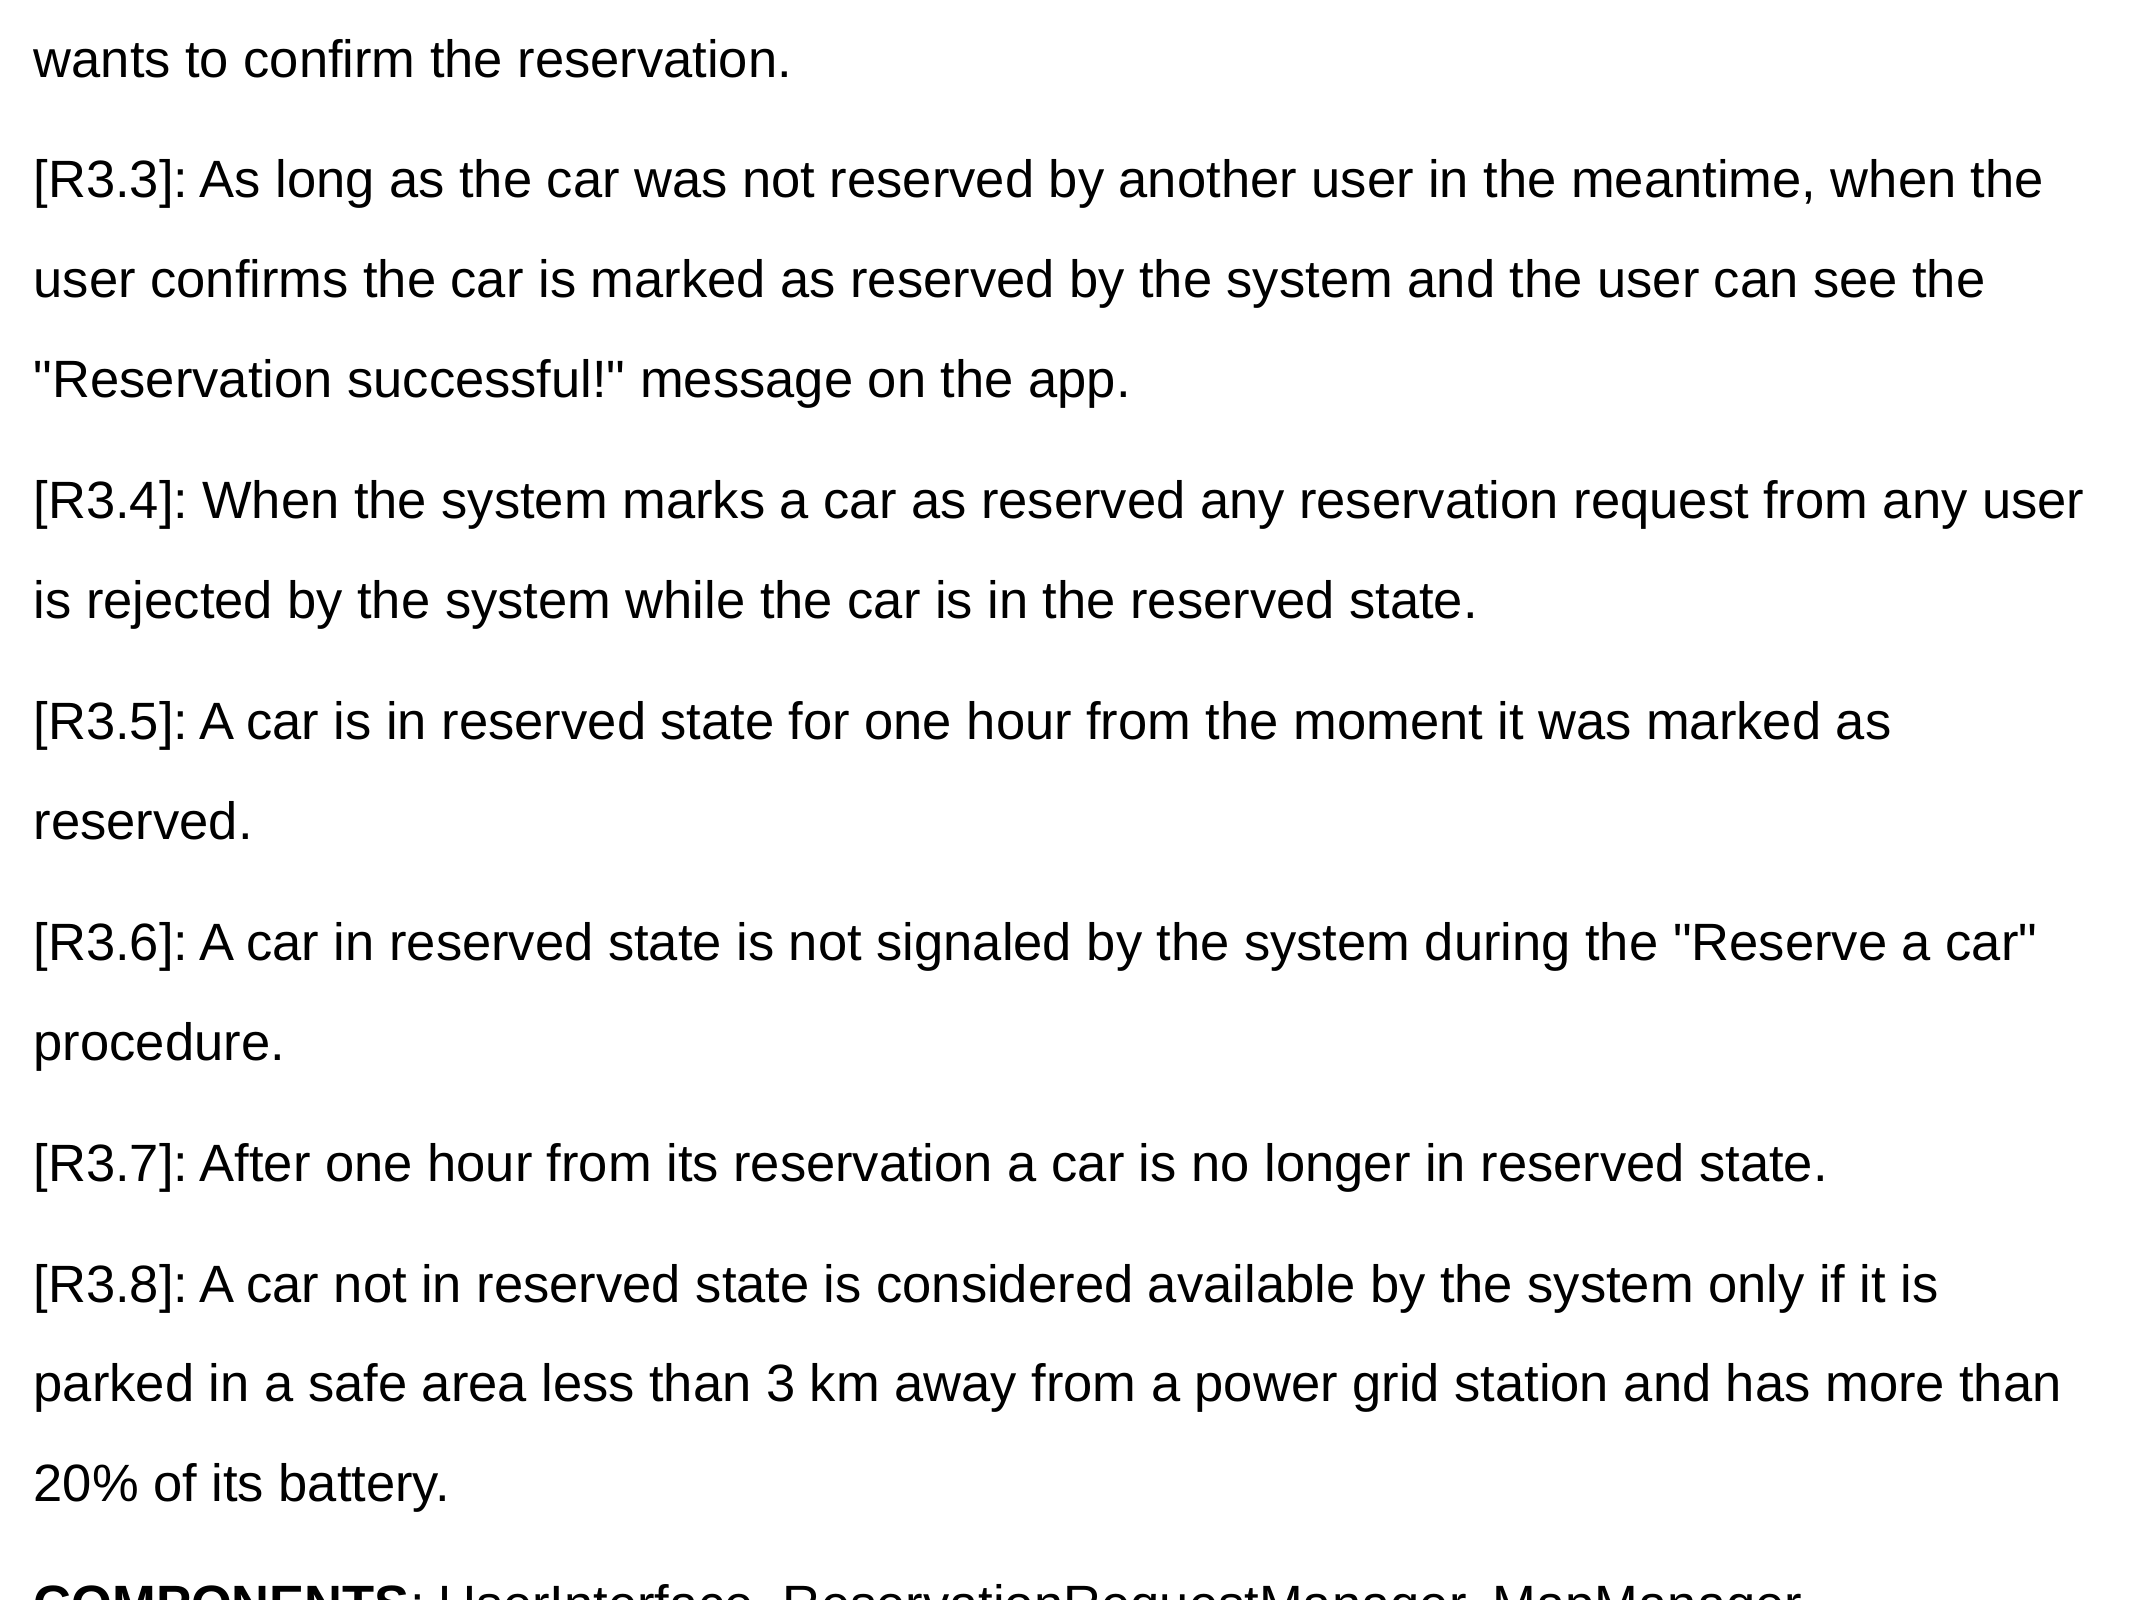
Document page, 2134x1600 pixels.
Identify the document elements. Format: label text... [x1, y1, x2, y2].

list [R3.1]: The app allows the user to tap on any available car on the map displayed as the result of a search conducted through the "Reserve a car" function. [R3.2]: When a user taps on a car the app generates a pop-up asking the user if he/she wants to confirm the reservation. [R3.3]: As long as the car was not reserved by another user in the meantime, when the user confirms the car is marked as reserved by the system and the user can see the "Reservation successful!" message on the app. [R3.4]: When the system marks a car as reserved any reservation request from any user is rejected by the system while the car is in the reserved state. [R3.5]: A car is in reserved state for one hour from the moment it was marked as reserved. [R3.6]: A car in reserved state is not signaled by the system during the "Reserve a car" procedure. [R3.7]: After one hour from its reservation a car is no longer in reserved state. [R3.8]: A car not in reserved state is considered available by the system only if it is parked in a safe area less than 3 km away from a power grid station and has more than 20% of its battery. COMPONENTS: UserInterface, ReservationRequestManager, MapManager, AuthenticatedRequestManager, ReservationController, ReservationModel, CarStateController, CarStateModel, + StateWrapper and the controllers on the car providing status updates. [24, 27, 2109, 1573]
